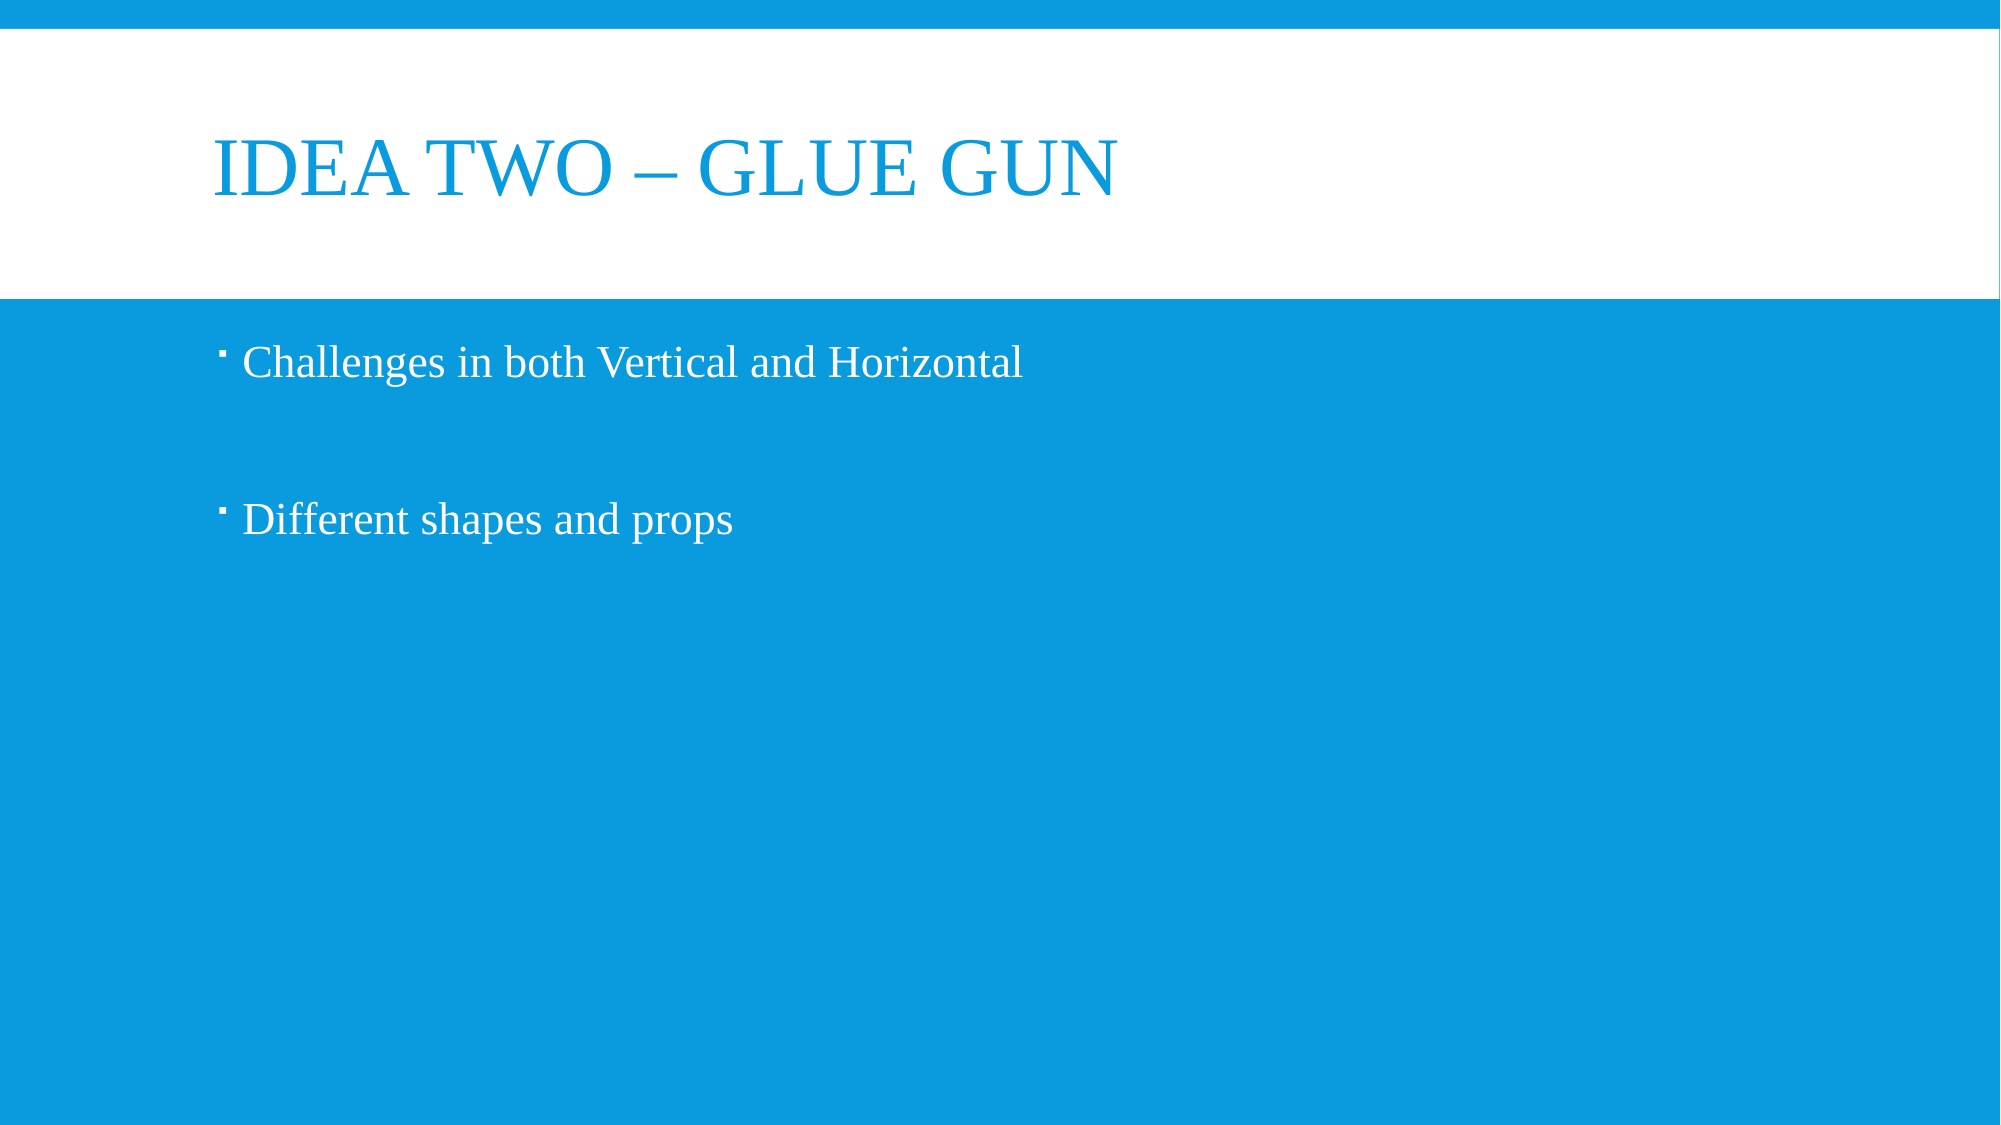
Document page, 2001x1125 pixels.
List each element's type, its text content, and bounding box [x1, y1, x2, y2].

title Idea two – Glue gun [197, 46, 1803, 295]
list Challenges in both Vertical and Horizontal Different shapes and props [197, 329, 1803, 1020]
